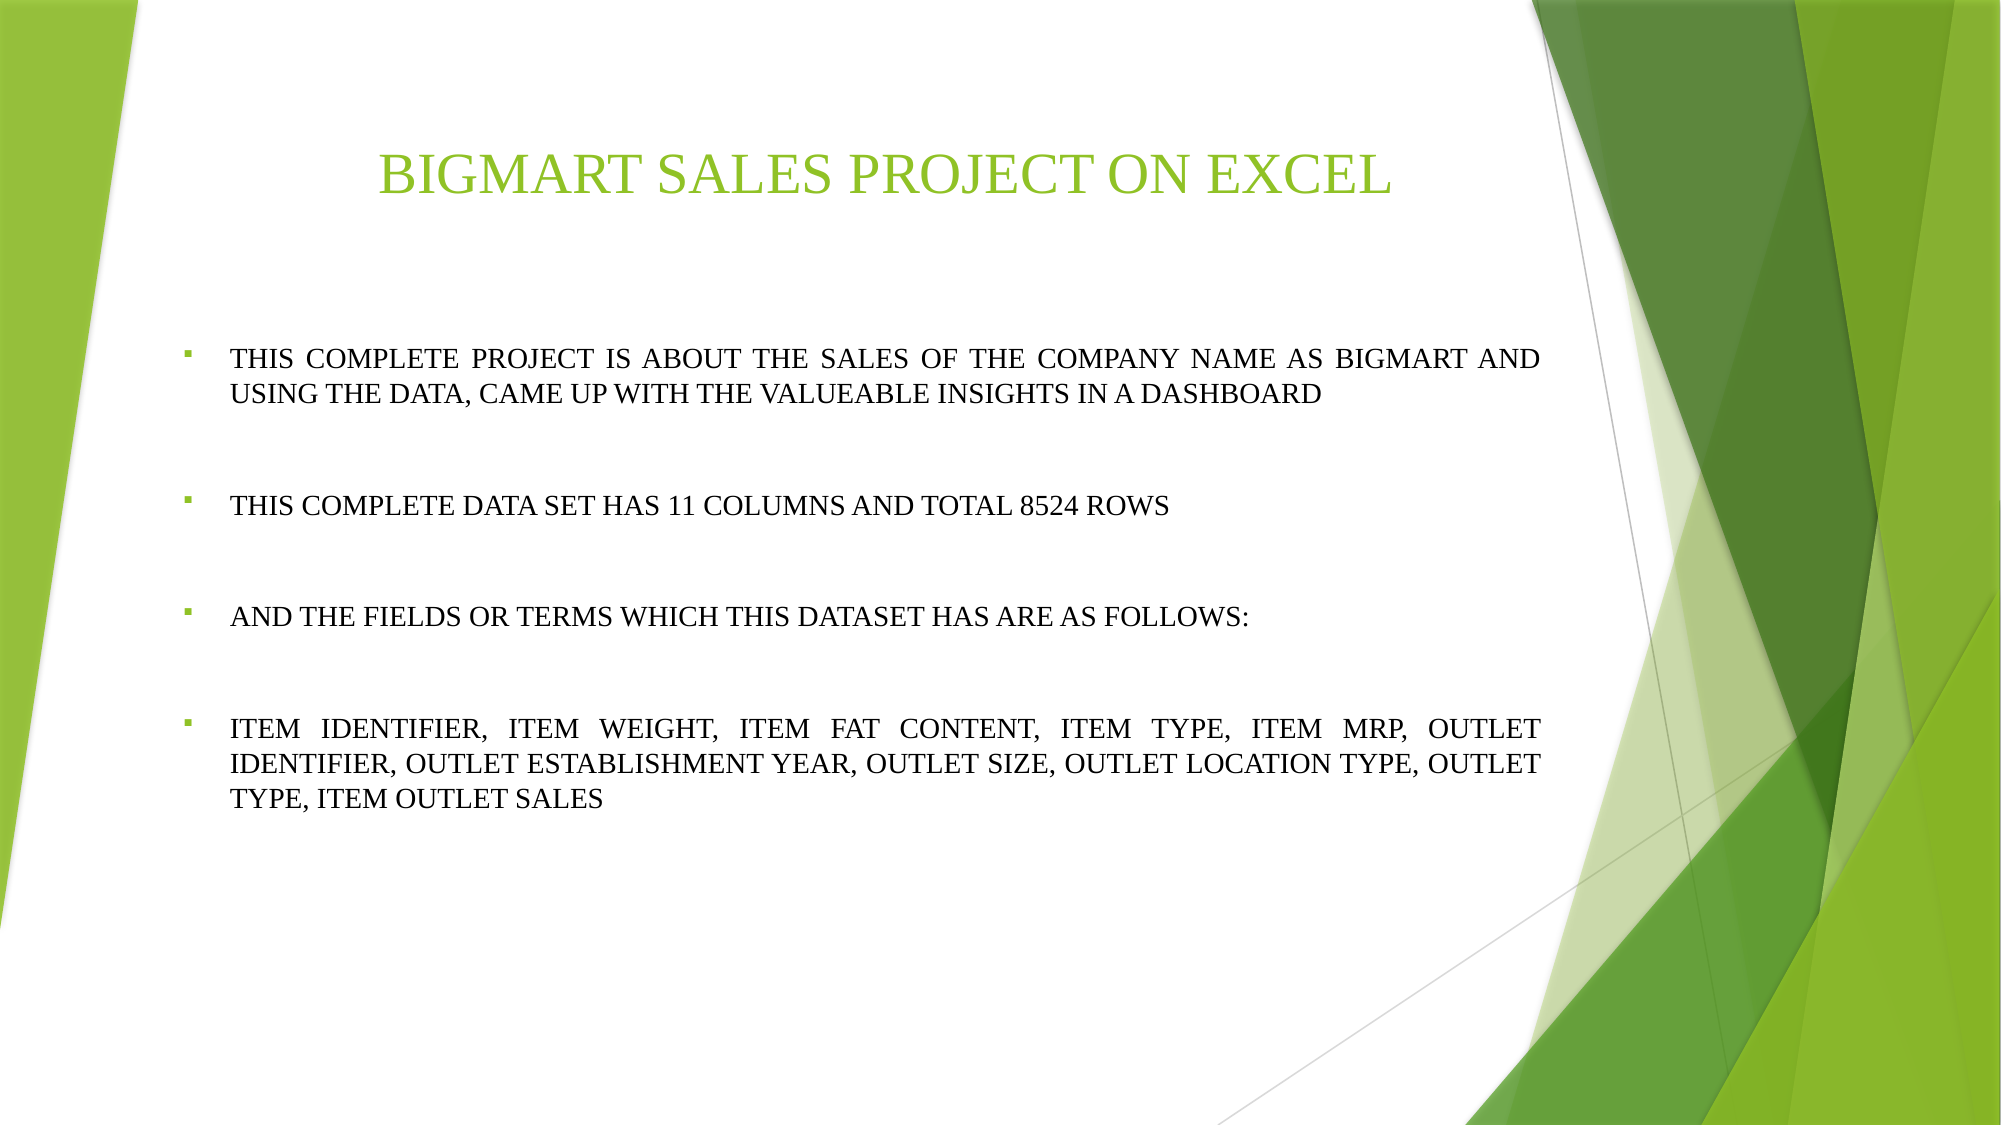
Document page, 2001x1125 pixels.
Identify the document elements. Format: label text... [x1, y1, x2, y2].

subtitle THIS COMPLETE PROJECT IS ABOUT THE SALES OF THE COMPANY NAME AS BIGMART AND USING THE DATA, CAME UP WITH THE VALUEABLE INSIGHTS IN A DASHBOARD THIS COMPLETE DATA SET HAS 11 COLUMNS AND TOTAL 8524 ROWS AND THE FIELDS OR TERMS WHICH THIS DATASET HAS ARE AS FOLLOWS: ITEM IDENTIFIER, ITEM WEIGHT, ITEM FAT CONTENT, ITEM TYPE, ITEM MRP, OUTLET IDENTIFIER, OUTLET ESTABLISHMENT YEAR, OUTLET SIZE, OUTLET LOCATION TYPE, OUTLET TYPE, ITEM OUTLET SALES [167, 331, 1557, 885]
title BIGMART SALES PROJECT ON EXCEL [315, 119, 1410, 213]
